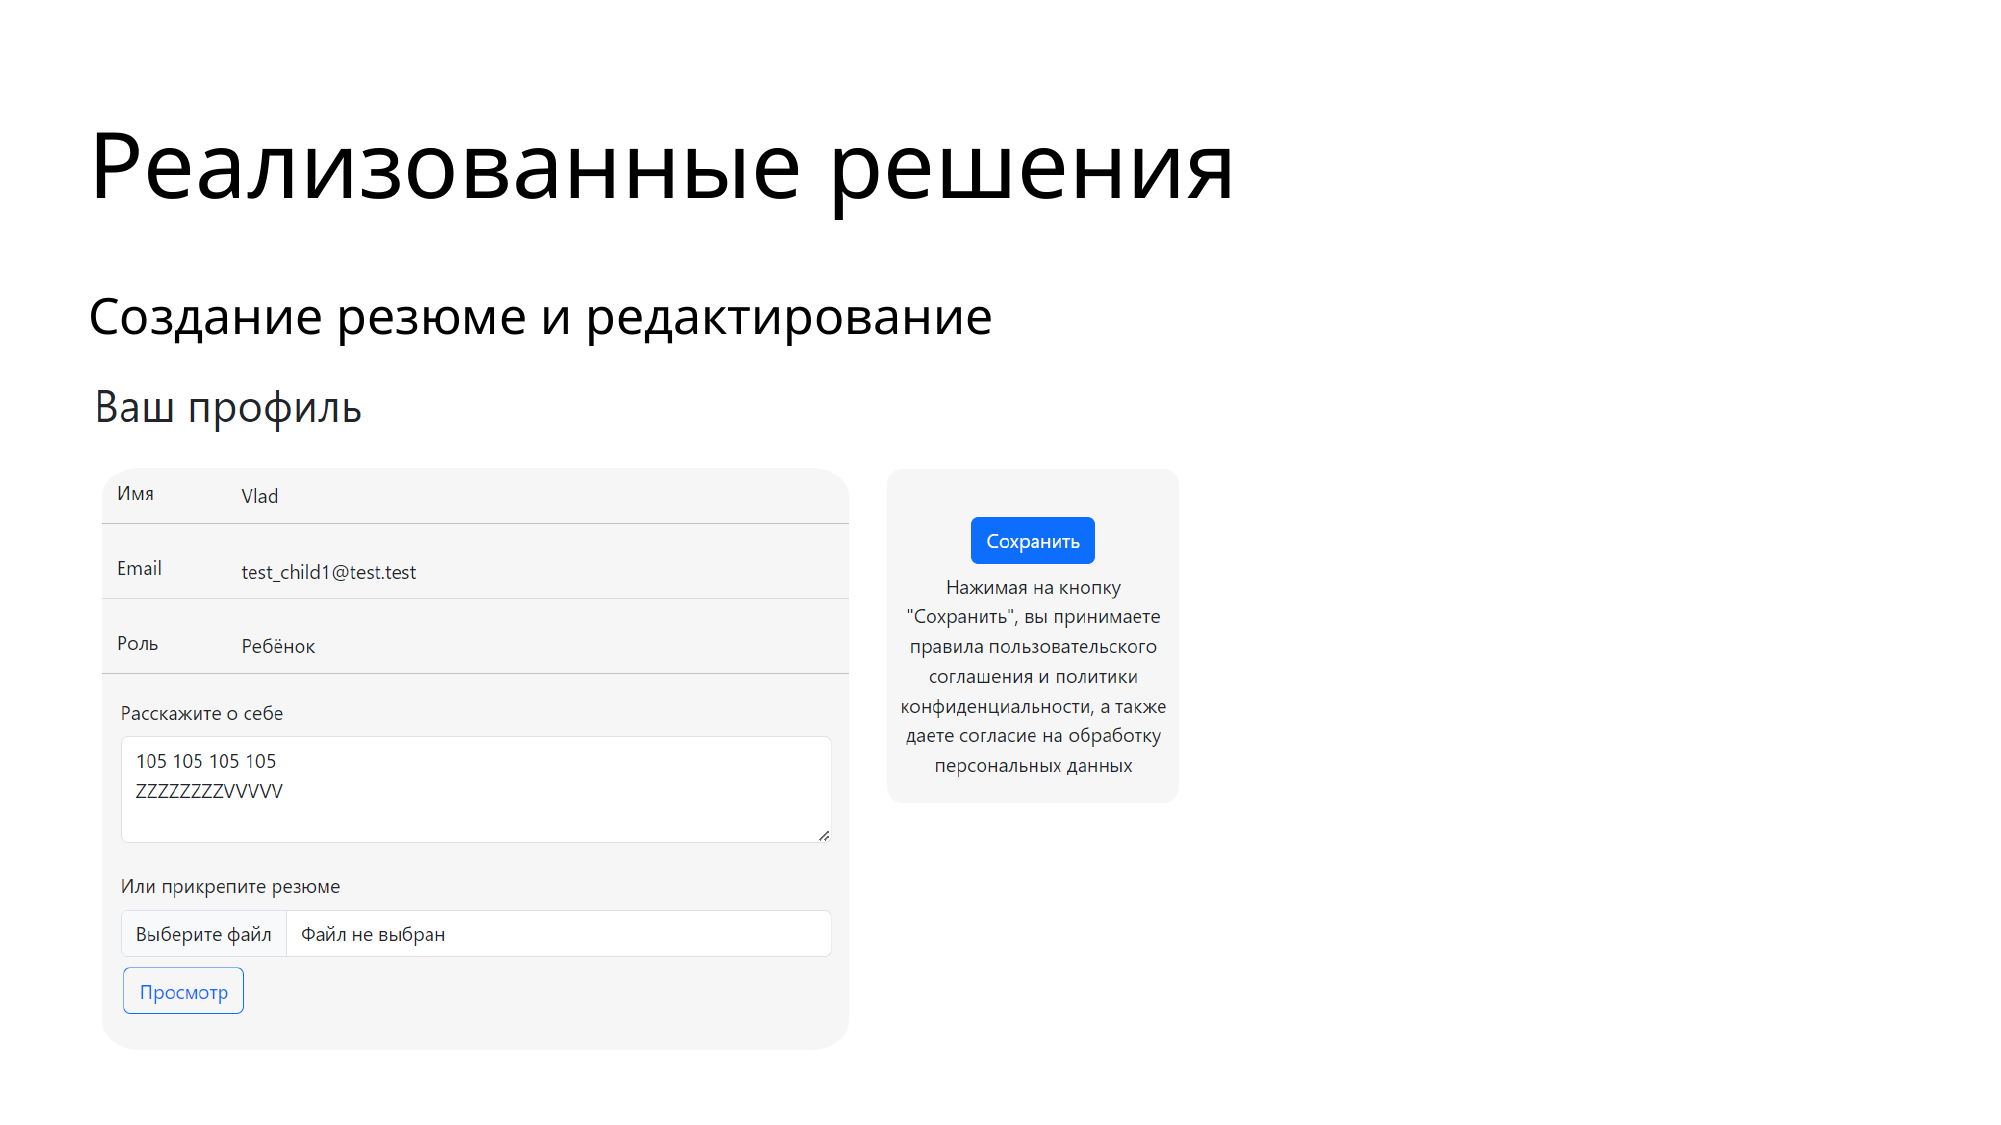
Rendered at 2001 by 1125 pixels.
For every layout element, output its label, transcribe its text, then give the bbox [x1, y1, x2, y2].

title Реализованные решения [73, 59, 1799, 278]
text_box Создание резюме и редактирование профиля [73, 277, 1186, 352]
picture [72, 352, 1187, 1091]
